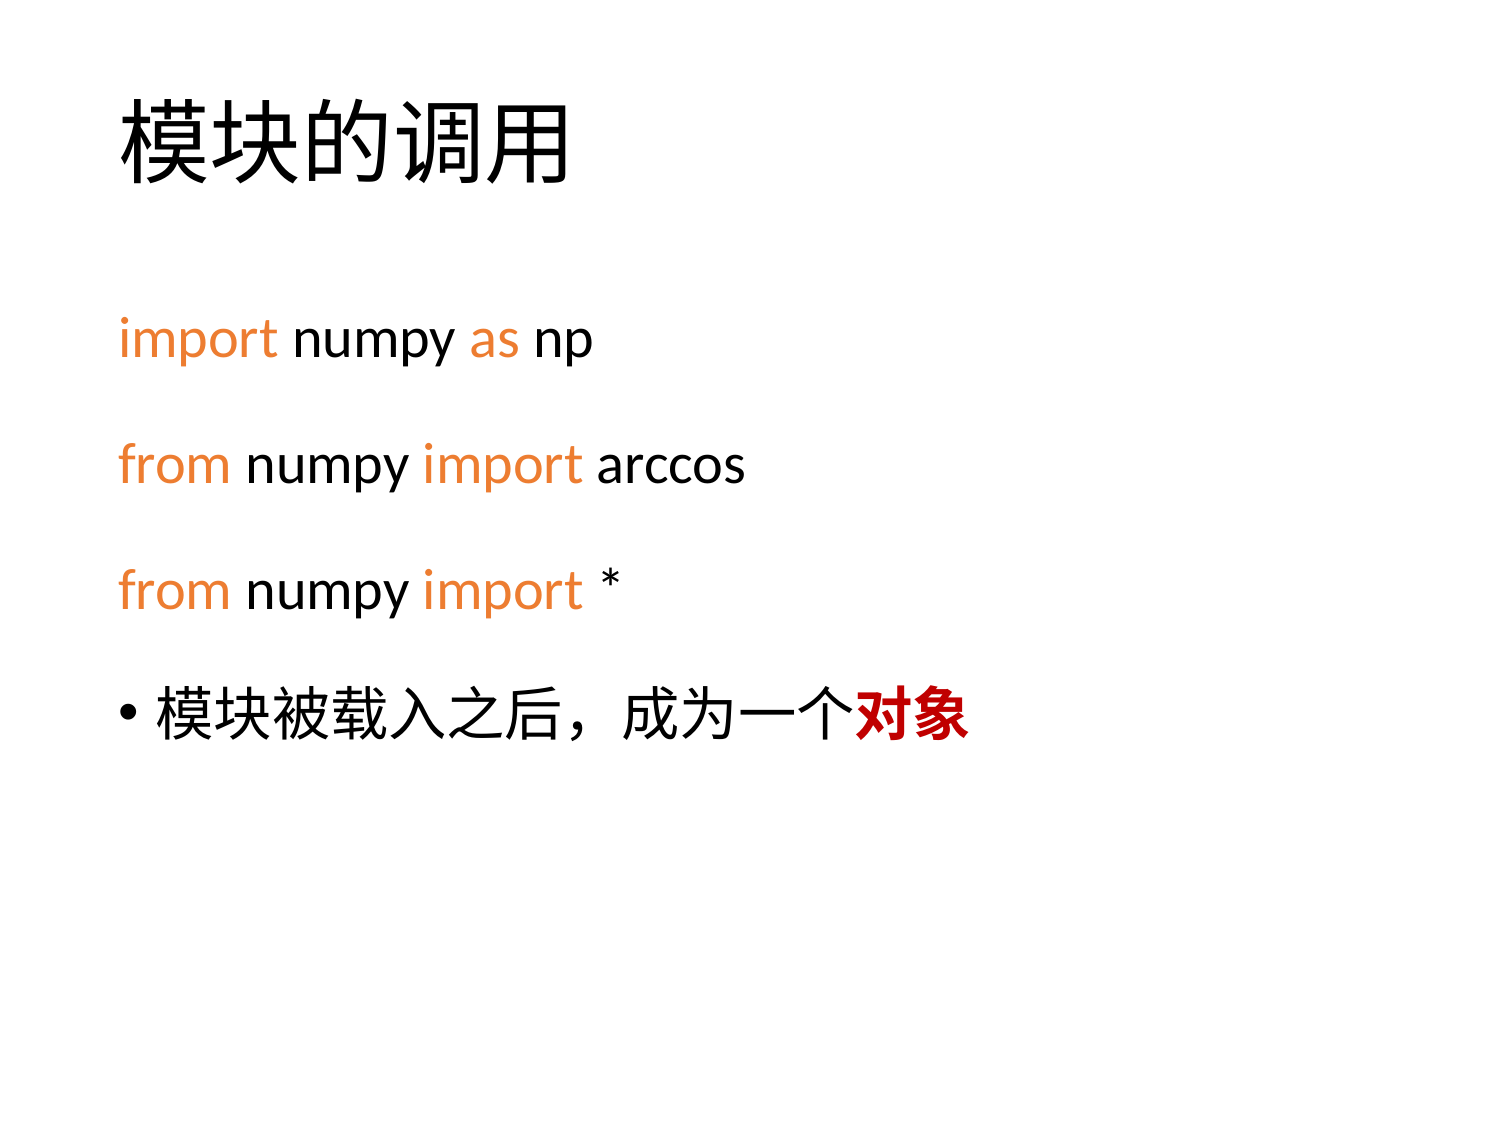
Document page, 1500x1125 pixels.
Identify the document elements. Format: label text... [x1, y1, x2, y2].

list import numpy as np from numpy import arccos from numpy import * 模块被载入之后，成为一个对象 [103, 256, 1397, 1014]
title 模块的调用 [103, 59, 1397, 235]
